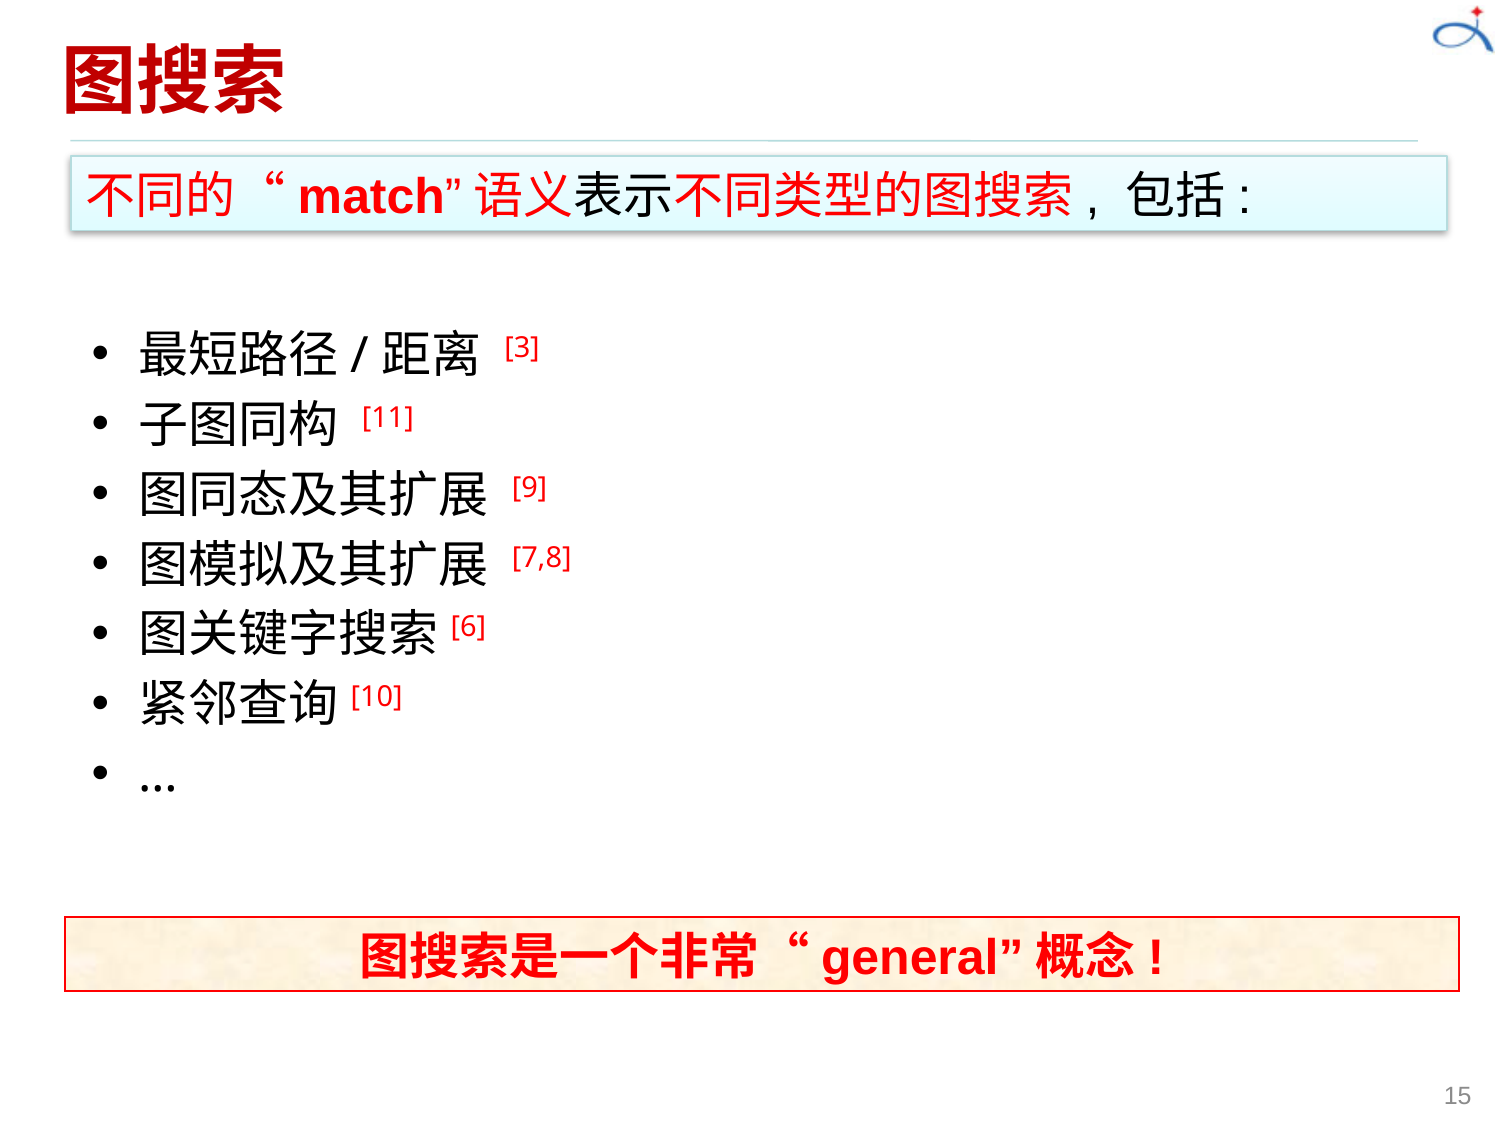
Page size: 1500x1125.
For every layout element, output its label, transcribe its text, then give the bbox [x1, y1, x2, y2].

text_box 图搜索是一个非常“general”概念! [64, 916, 1459, 991]
slide_number 15 [1136, 1065, 1487, 1125]
picture [1432, 5, 1495, 55]
text_box 最短路径/距离 [3] 子图同构 [11] 图同态及其扩展 [9] 图模拟及其扩展 [7,8] 图关键字搜索[6] 紧邻查询[10] … [76, 314, 1447, 847]
title 图搜索 [46, 11, 1419, 143]
text_box 不同的“match”语义表示不同类型的图搜索, 包括: [70, 155, 1448, 231]
